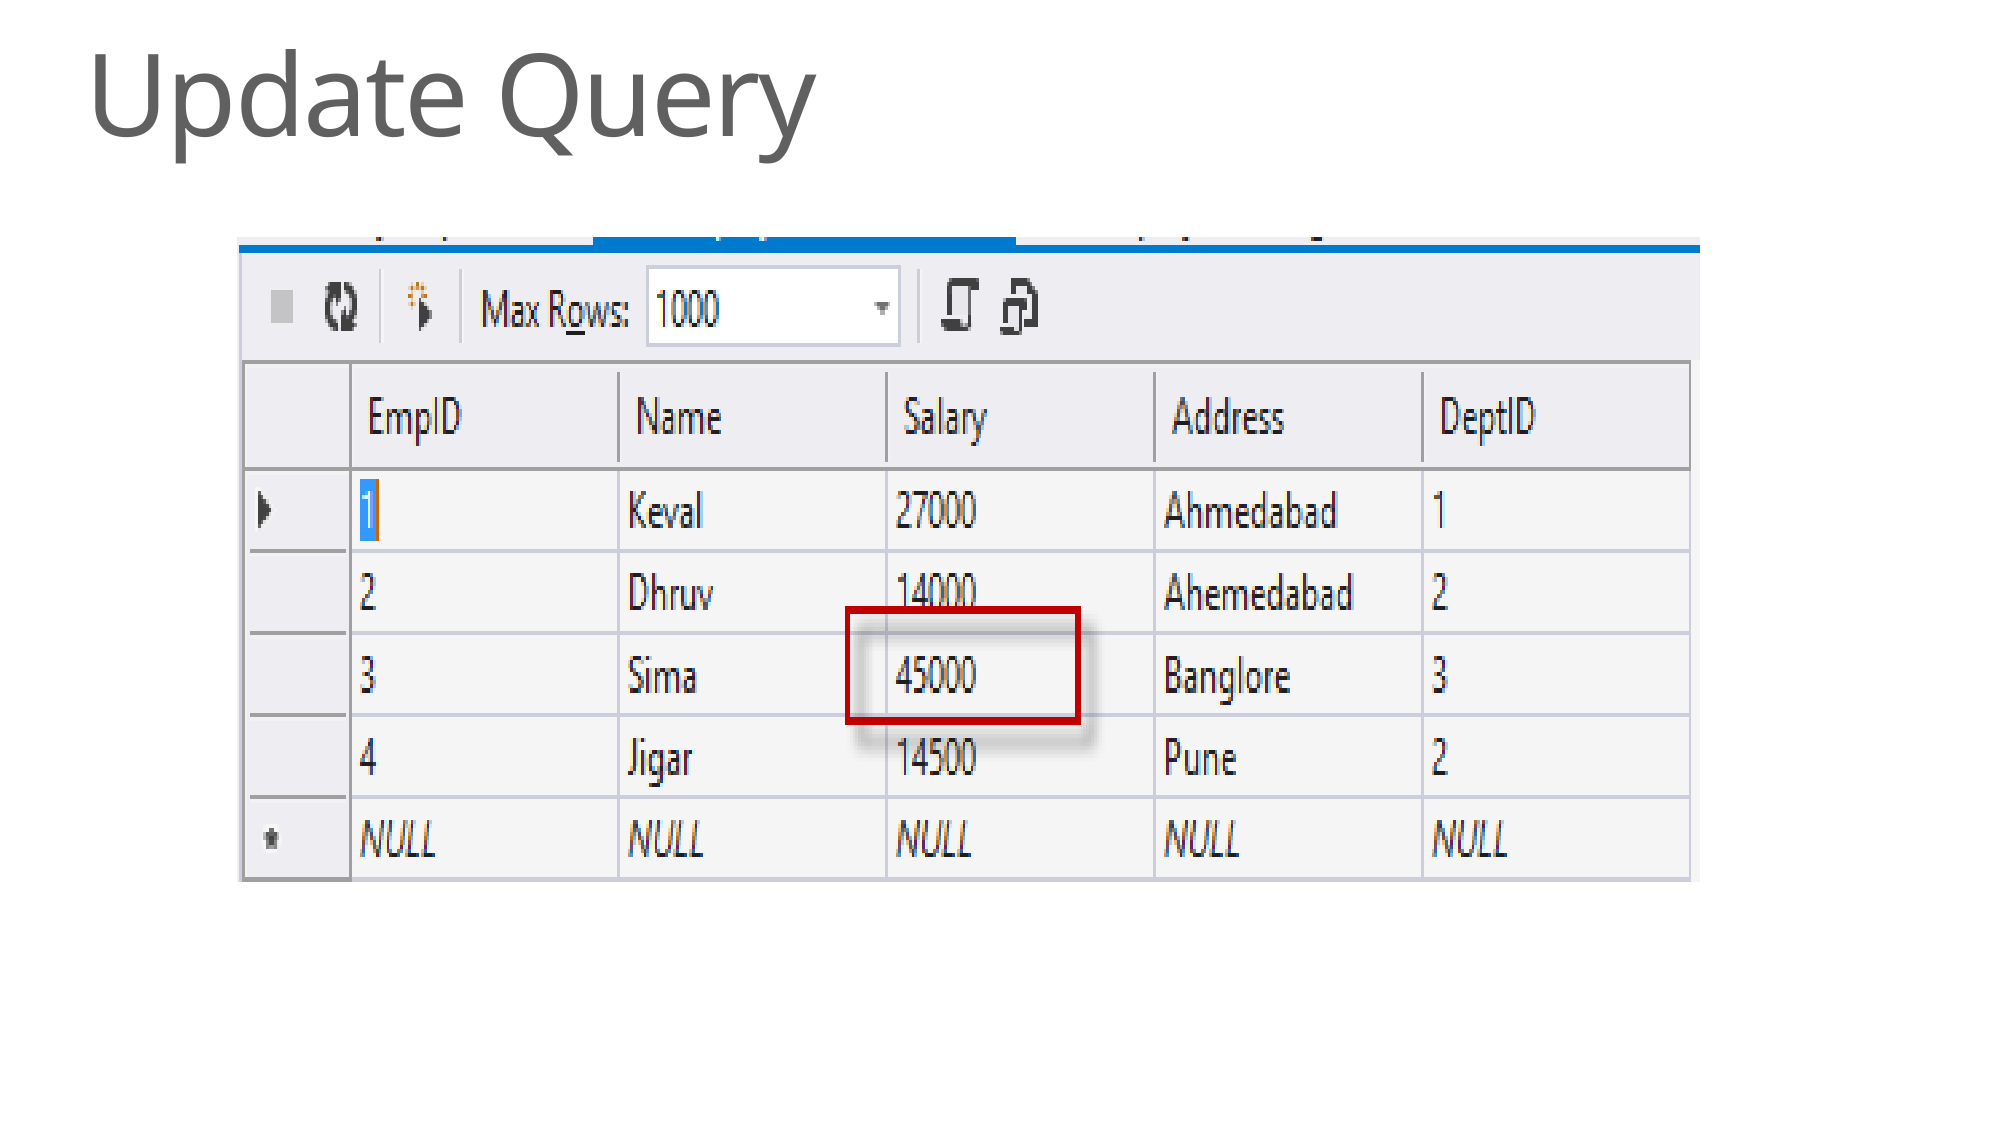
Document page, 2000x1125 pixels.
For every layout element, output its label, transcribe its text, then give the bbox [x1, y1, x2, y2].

picture [237, 237, 1700, 883]
title Update Query [85, 37, 1914, 162]
